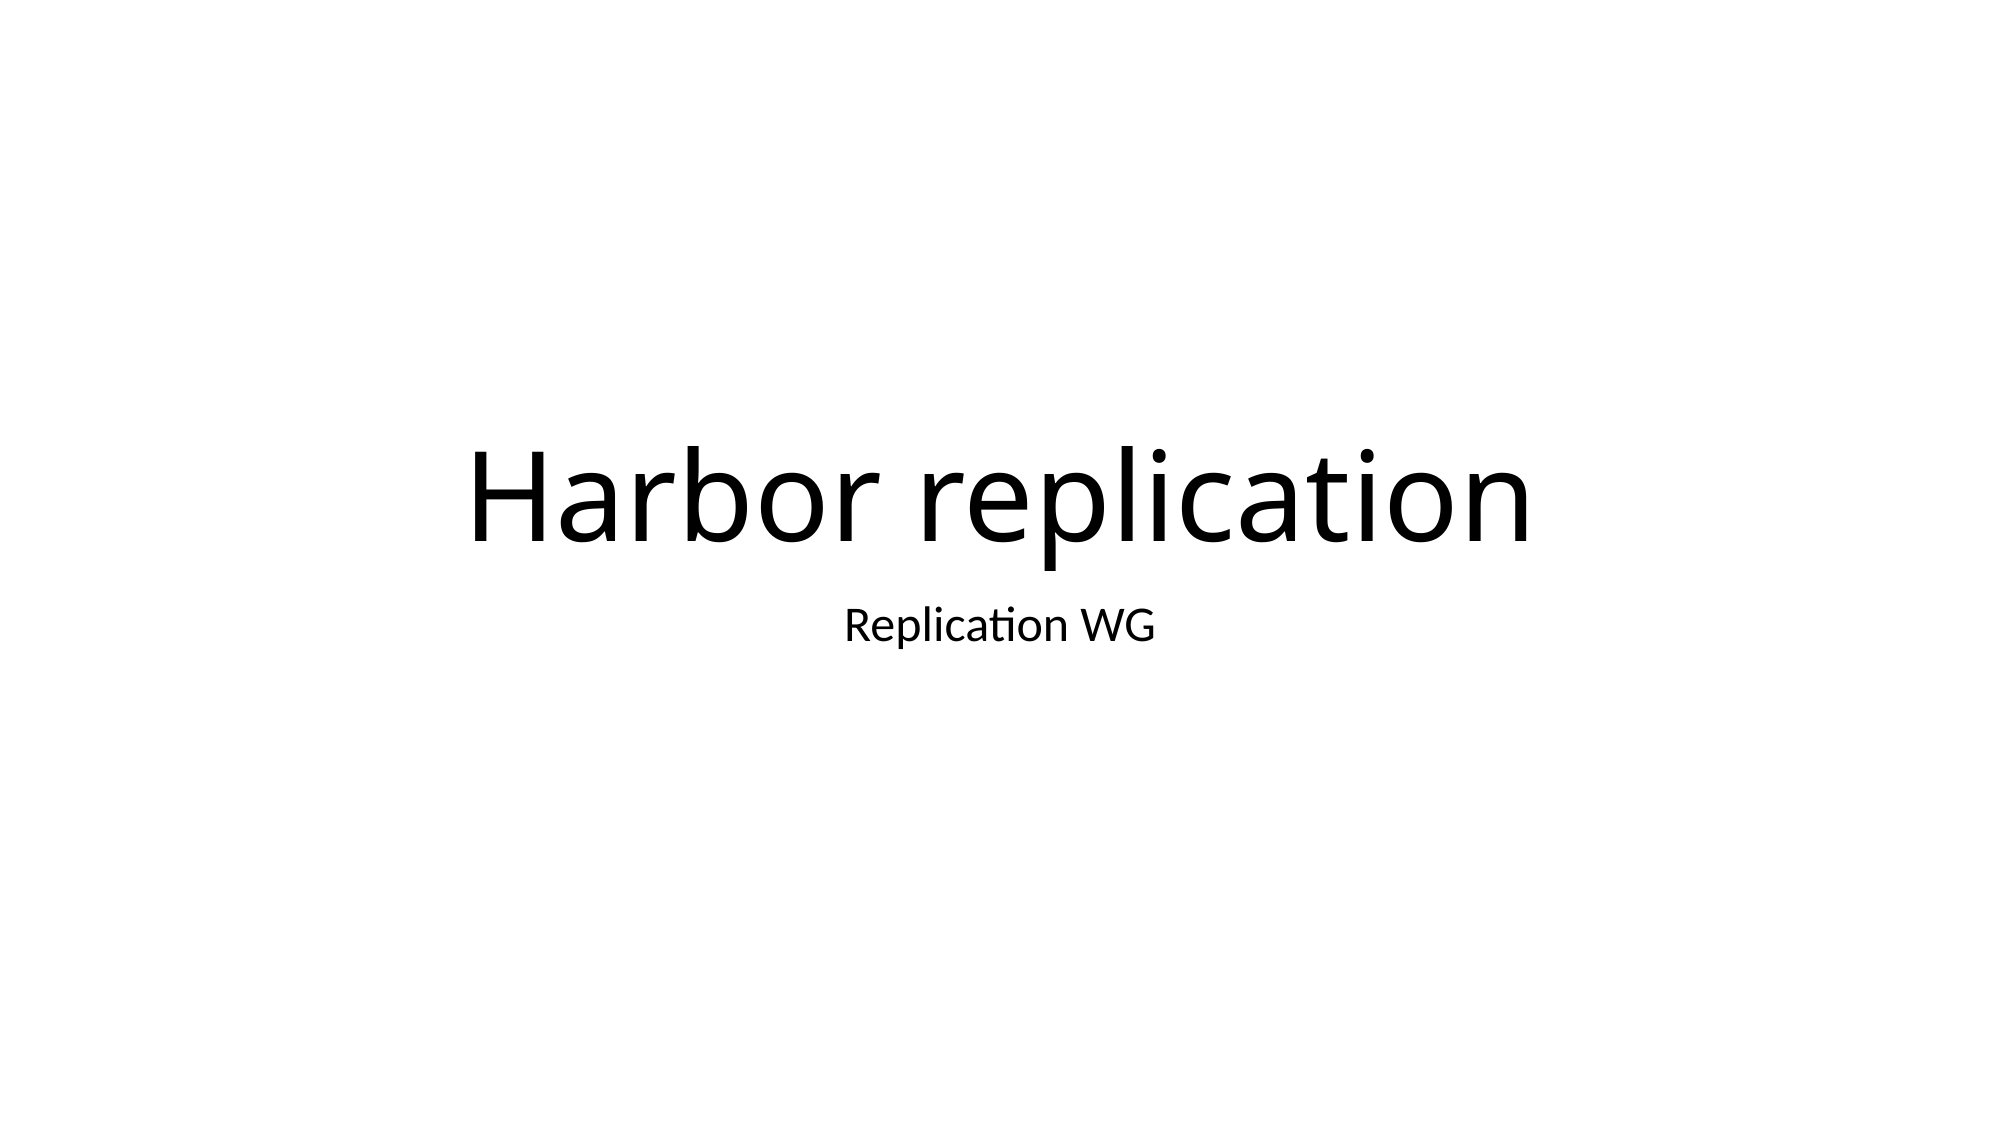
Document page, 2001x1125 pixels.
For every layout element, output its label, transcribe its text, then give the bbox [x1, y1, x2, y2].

subtitle Replication WG [249, 590, 1750, 863]
title Harbor replication [249, 184, 1750, 576]
